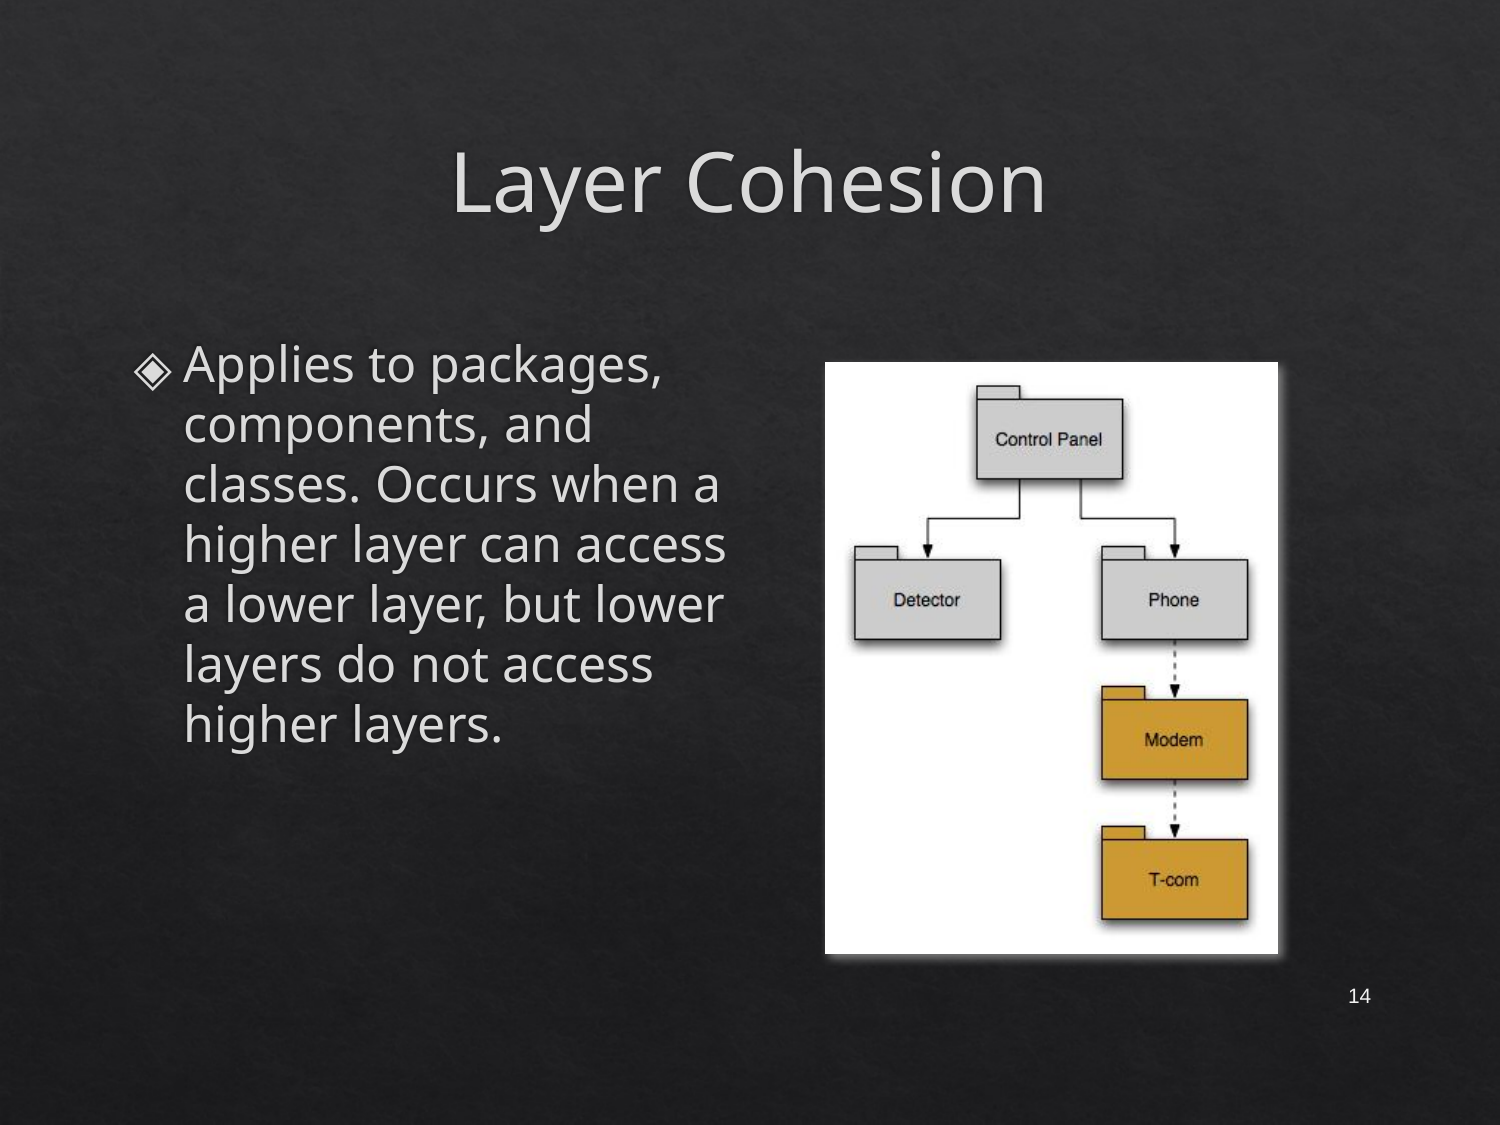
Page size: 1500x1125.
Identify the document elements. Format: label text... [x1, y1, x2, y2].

picture [0, 0, 1500, 1125]
text_box ‹#› [1293, 965, 1387, 1025]
title Layer Cohesion [112, 99, 1387, 260]
list Applies to packages, components, and classes. Occurs when a higher layer can access a lower layer, but lower layers do not access higher layers. [112, 324, 763, 1000]
